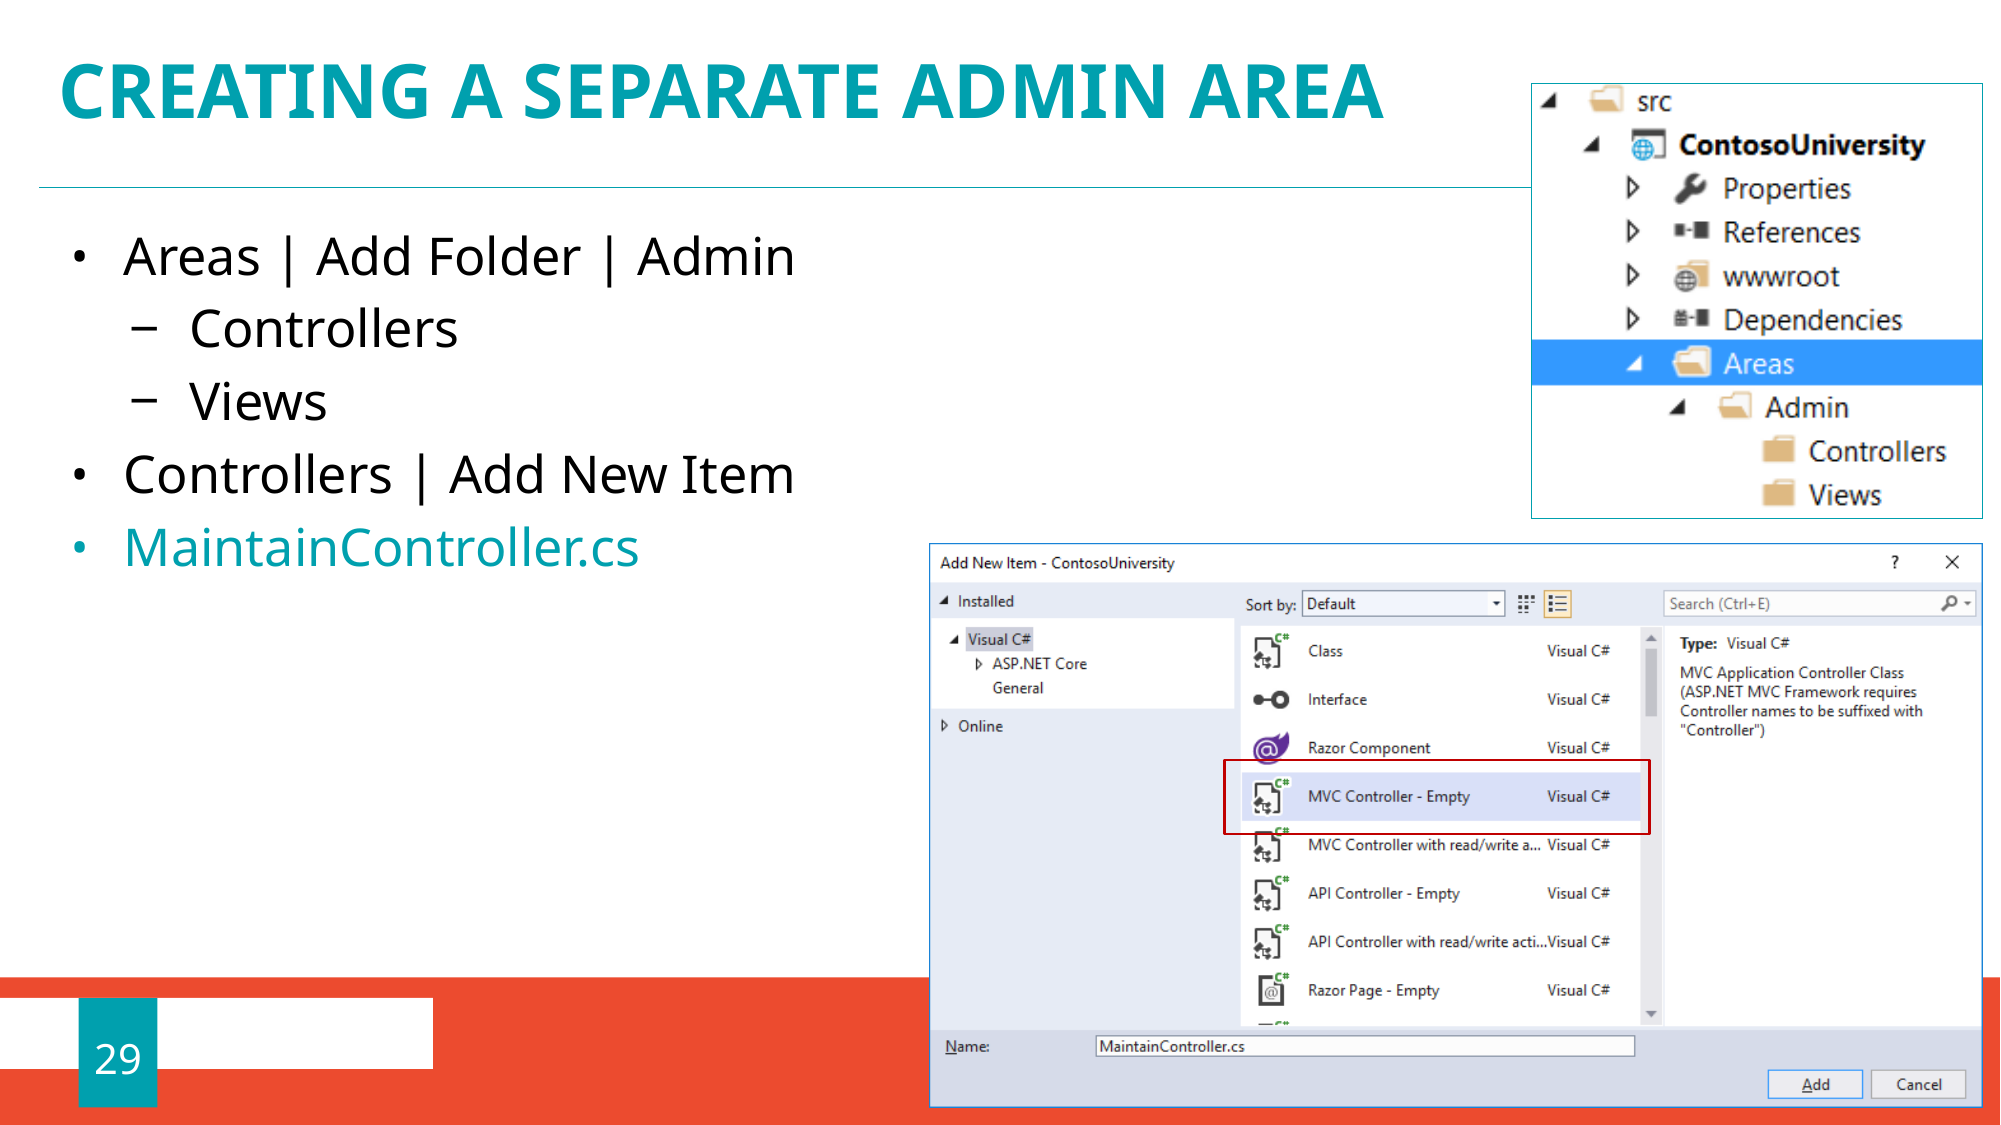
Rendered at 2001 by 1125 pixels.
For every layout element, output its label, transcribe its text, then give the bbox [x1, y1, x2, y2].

picture [1531, 82, 1983, 519]
picture [928, 543, 1983, 1122]
title Creating a separate admin area [0, 0, 2000, 188]
slide_number 29 [78, 998, 158, 1108]
list Areas | Add Folder | Admin Controllers Views Controllers | Add New Item MaintainController.cs [0, 188, 2000, 916]
